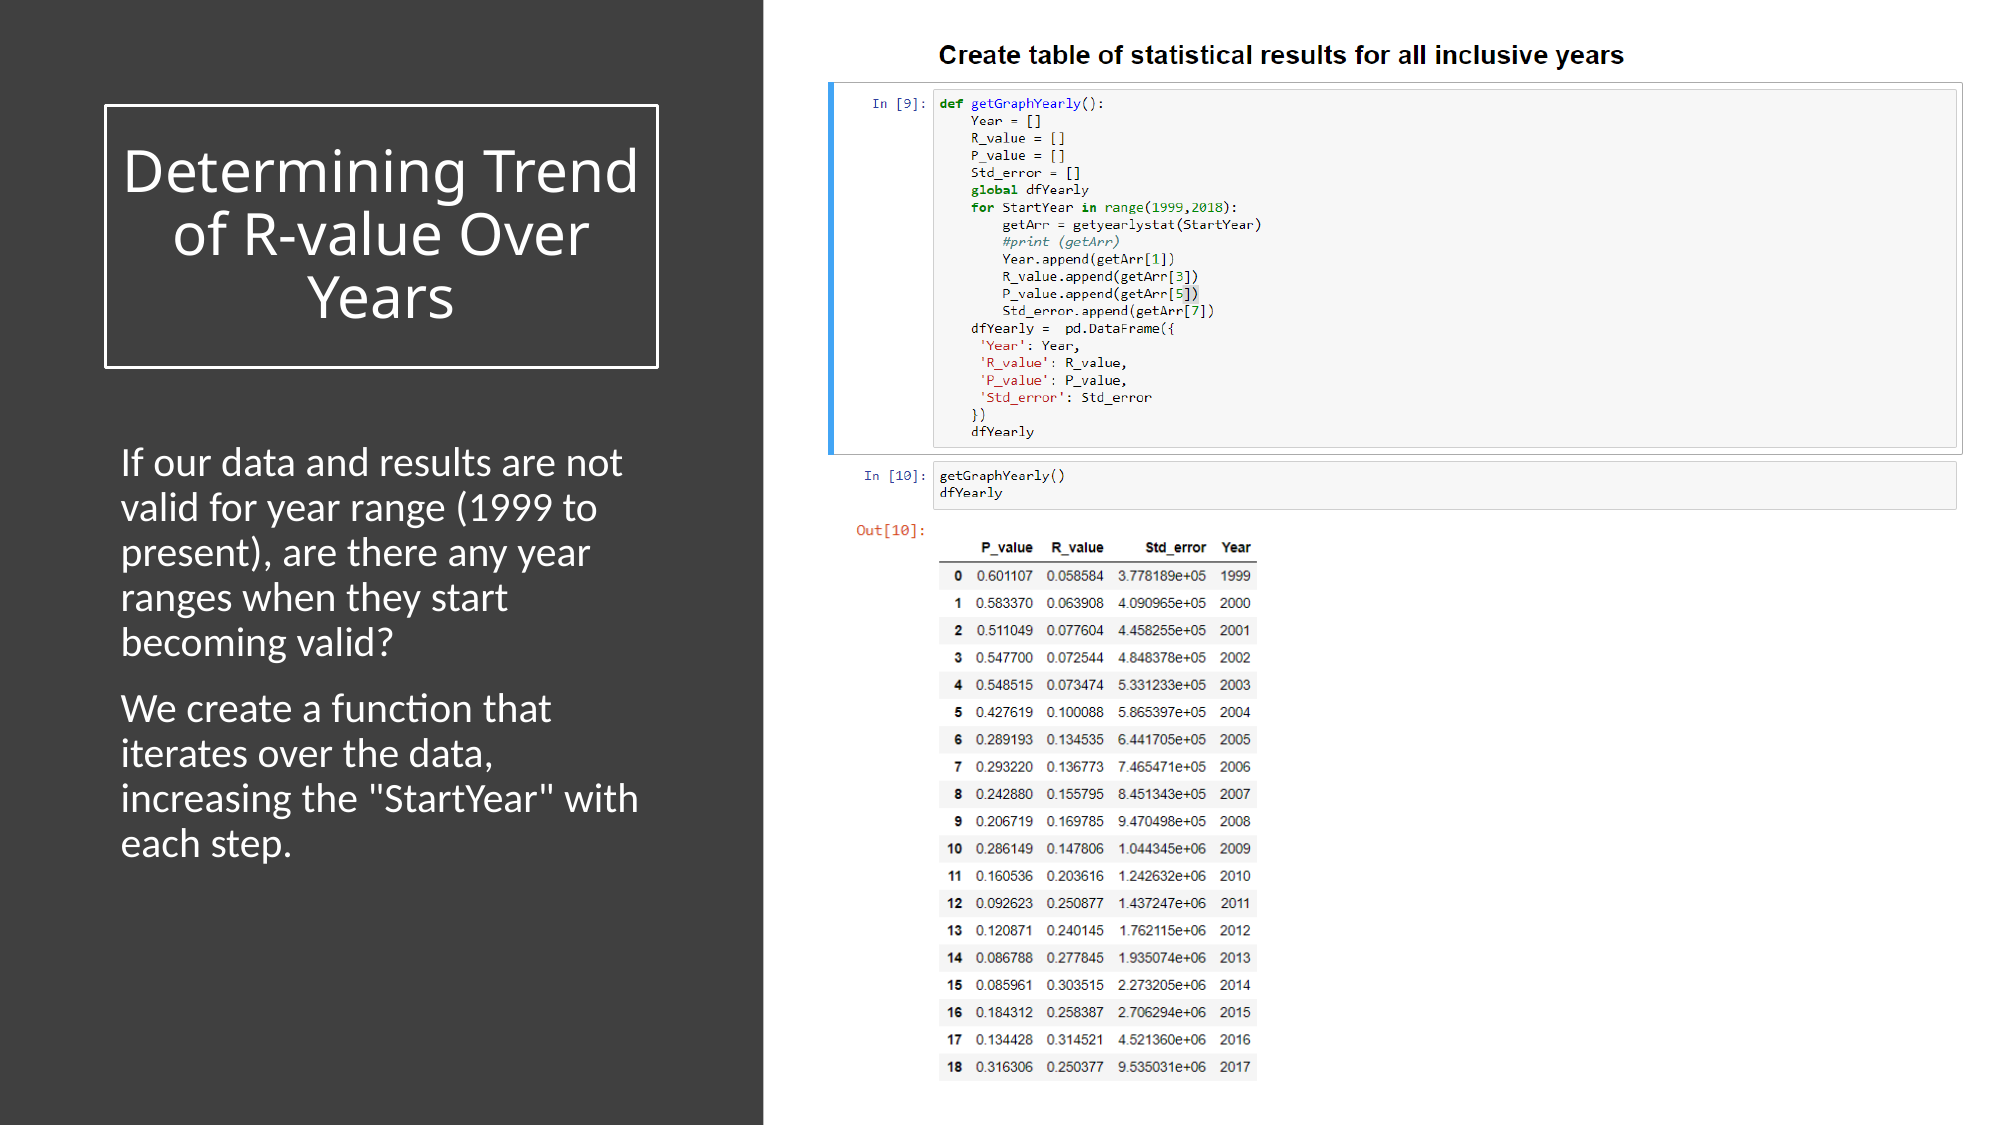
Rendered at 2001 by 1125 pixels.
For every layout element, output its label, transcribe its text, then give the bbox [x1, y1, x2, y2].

list If our data and results are not valid for year range (1999 to present), are there any year ranges when they start becoming valid? We create a function that iterates over the data, increasing the "StartYear" with each step. [105, 432, 658, 994]
text_box [0, 0, 764, 1125]
picture [815, 31, 1967, 1094]
title Determining Trend of R-value Over Years [105, 105, 658, 368]
